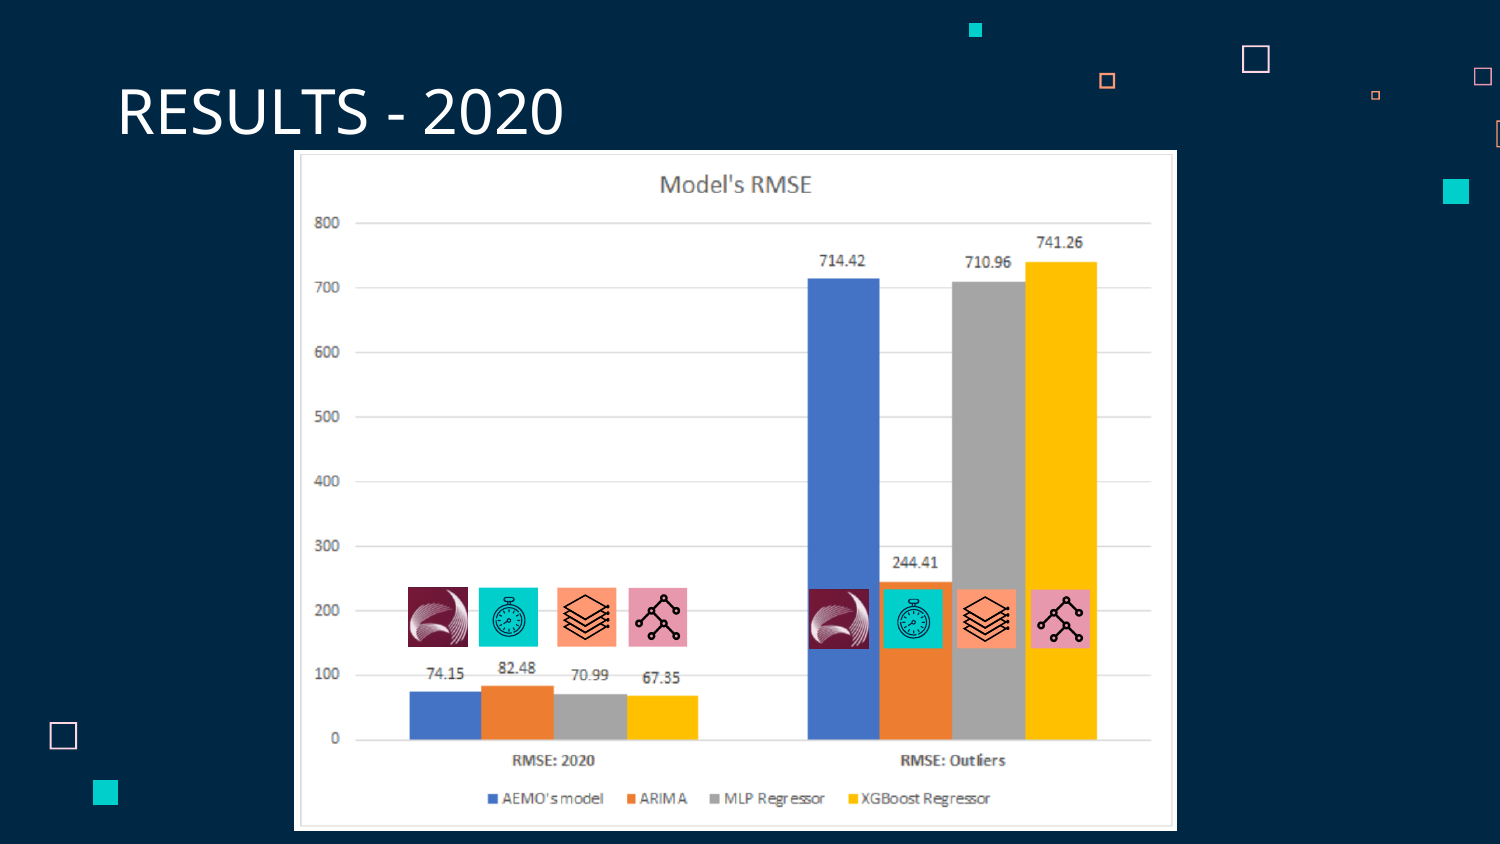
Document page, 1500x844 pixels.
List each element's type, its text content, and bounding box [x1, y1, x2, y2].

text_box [956, 589, 1017, 649]
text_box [478, 587, 539, 647]
picture [293, 150, 1177, 831]
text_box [883, 589, 943, 649]
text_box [1030, 589, 1091, 649]
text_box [557, 587, 617, 647]
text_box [627, 587, 688, 647]
title RESULTS - 2020 [101, 67, 878, 163]
